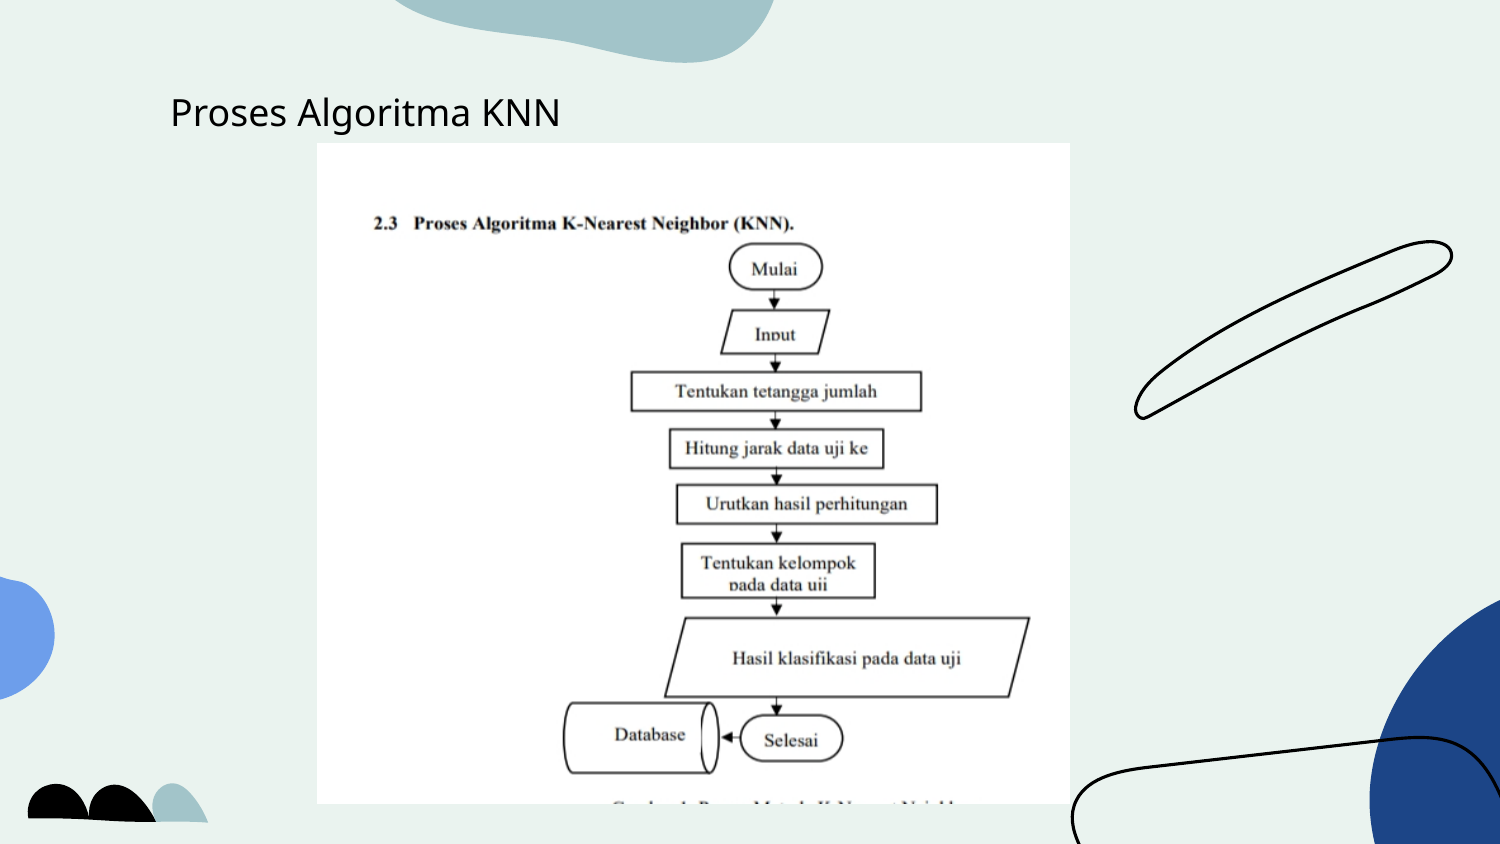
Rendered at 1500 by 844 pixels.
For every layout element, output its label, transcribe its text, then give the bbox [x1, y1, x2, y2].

title Proses Algoritma KNN [67, 74, 1405, 756]
picture [316, 143, 1070, 804]
